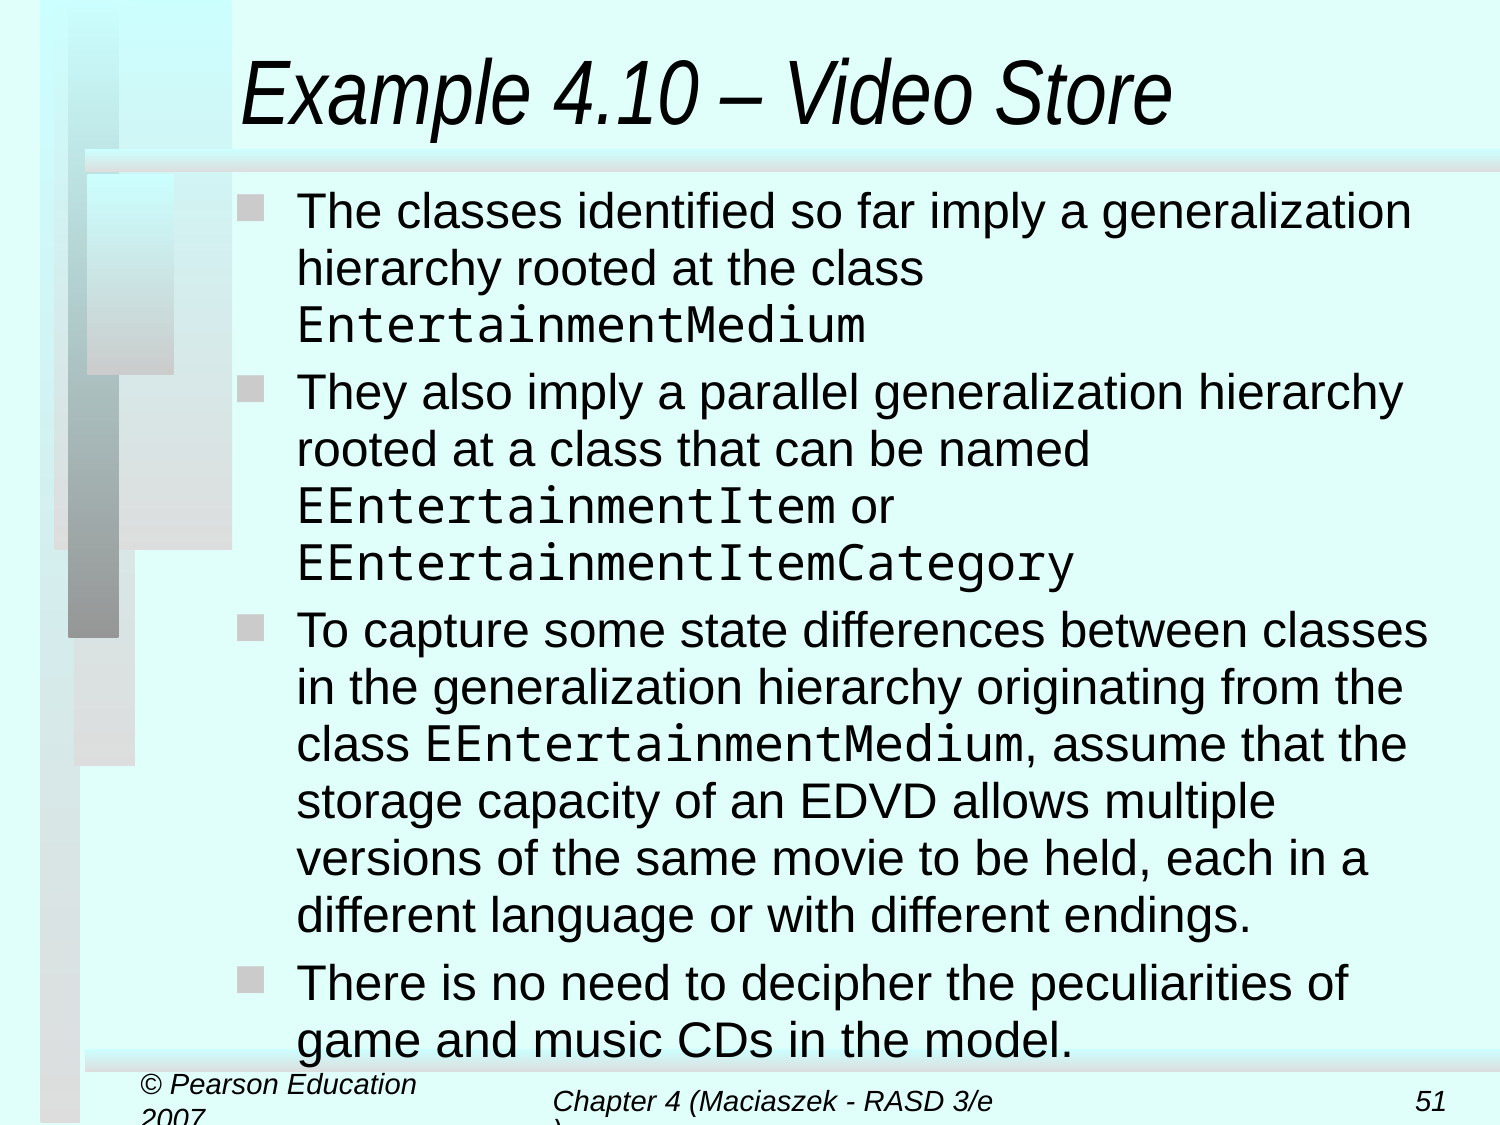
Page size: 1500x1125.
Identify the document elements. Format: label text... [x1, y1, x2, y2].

footer Chapter 4 (Maciaszek - RASD 3/e) [537, 1074, 1013, 1125]
slide_number 51 [1149, 1074, 1463, 1125]
list The classes identified so far imply a generalization hierarchy rooted at the class EntertainmentMedium They also imply a parallel generalization hierarchy rooted at a class that can be named EEntertainmentItem or EEntertainmentItemCategory To capture some state differences between classes in the generalization hierarchy originating from the class EEntertainmentMedium, assume that the storage capacity of an EDVD allows multiple versions of the same movie to be held, each in a different language or with different endings. There is no need to decipher the peculiarities of game and music CDs in the model. [225, 174, 1482, 1038]
slide_number © Pearson Education 2007 [125, 1074, 438, 1125]
title Example 4.10 – Video Store [225, 0, 1500, 150]
